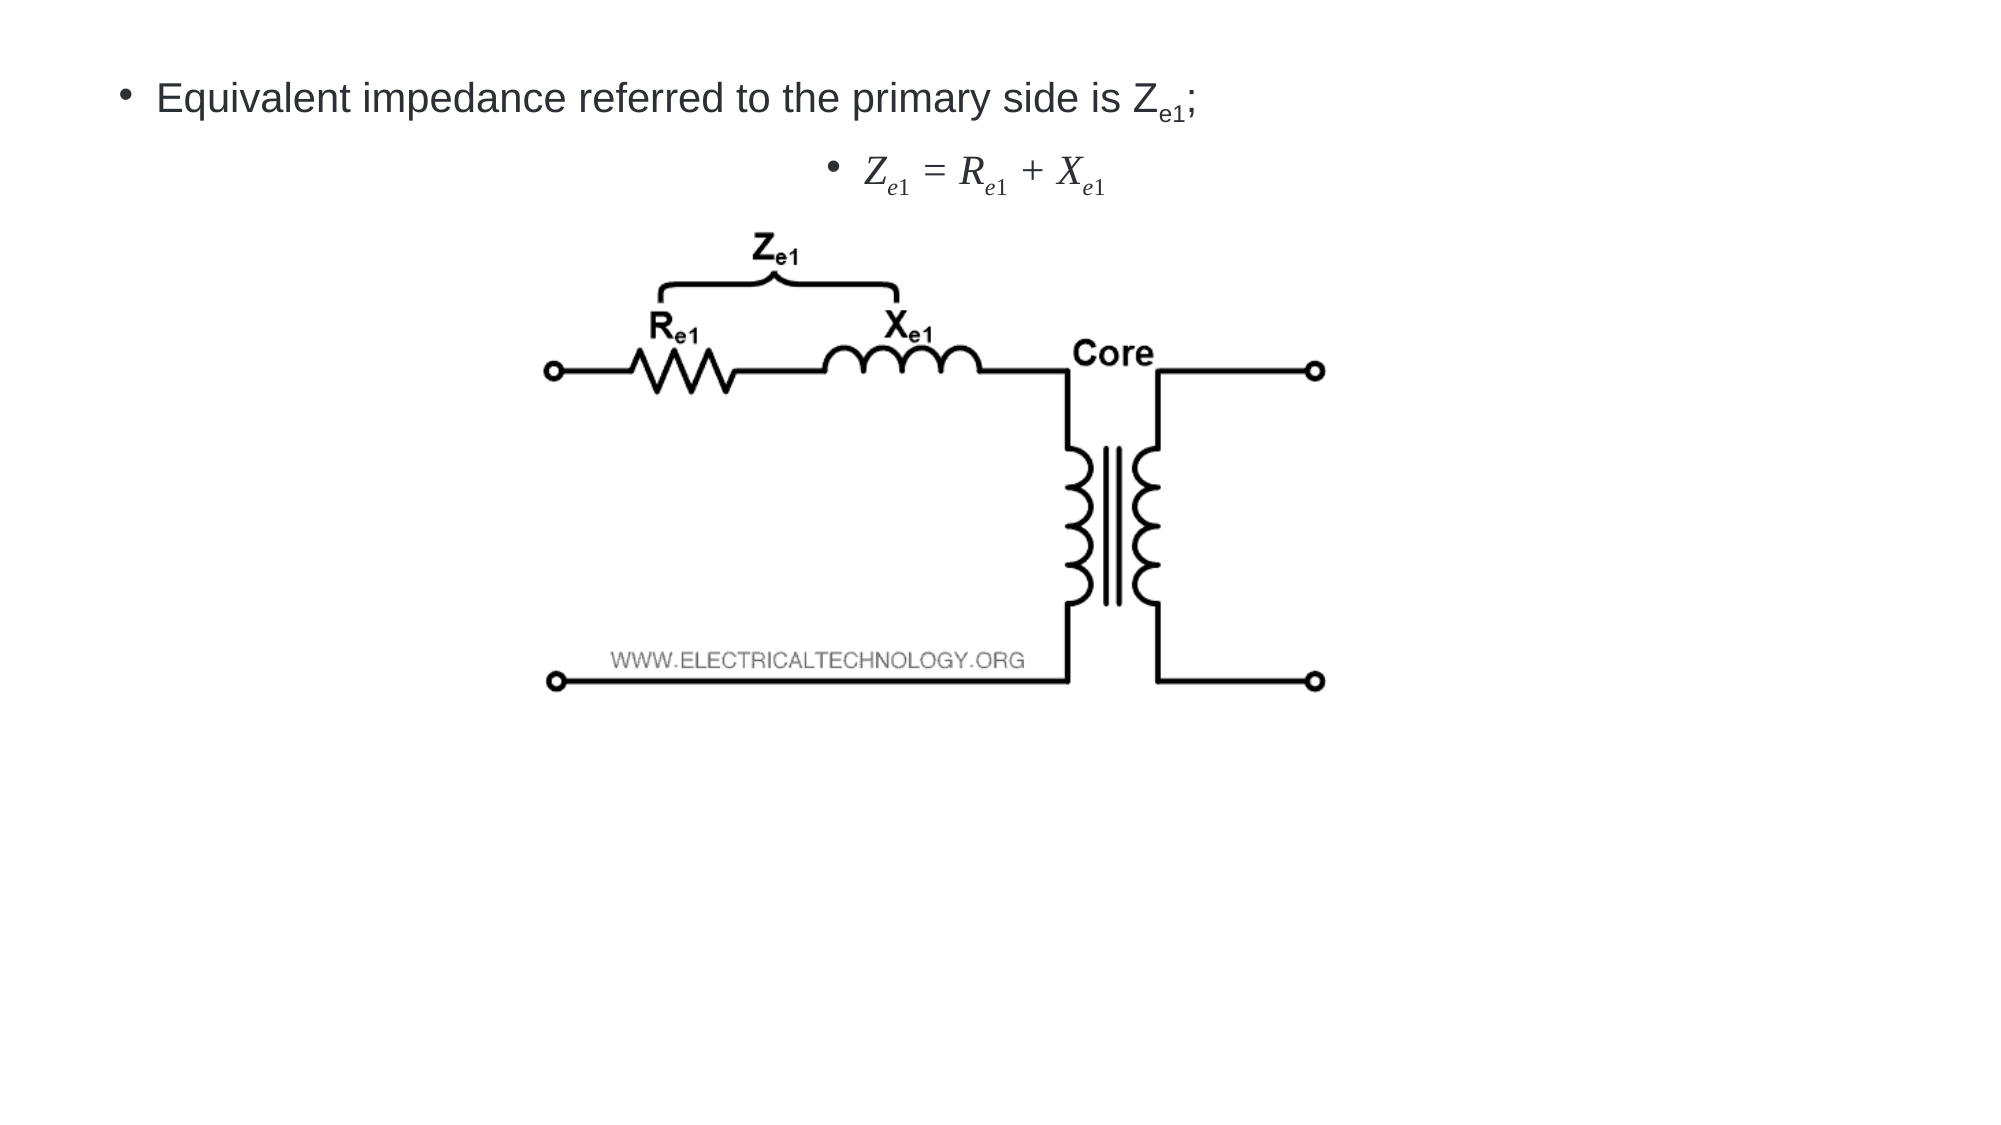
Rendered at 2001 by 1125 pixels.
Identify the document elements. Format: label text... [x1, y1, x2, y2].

list Equivalent impedance referred to the primary side is Ze1; Ze1 = Re1 + Xe1 [103, 64, 1829, 1102]
picture [541, 224, 1347, 697]
